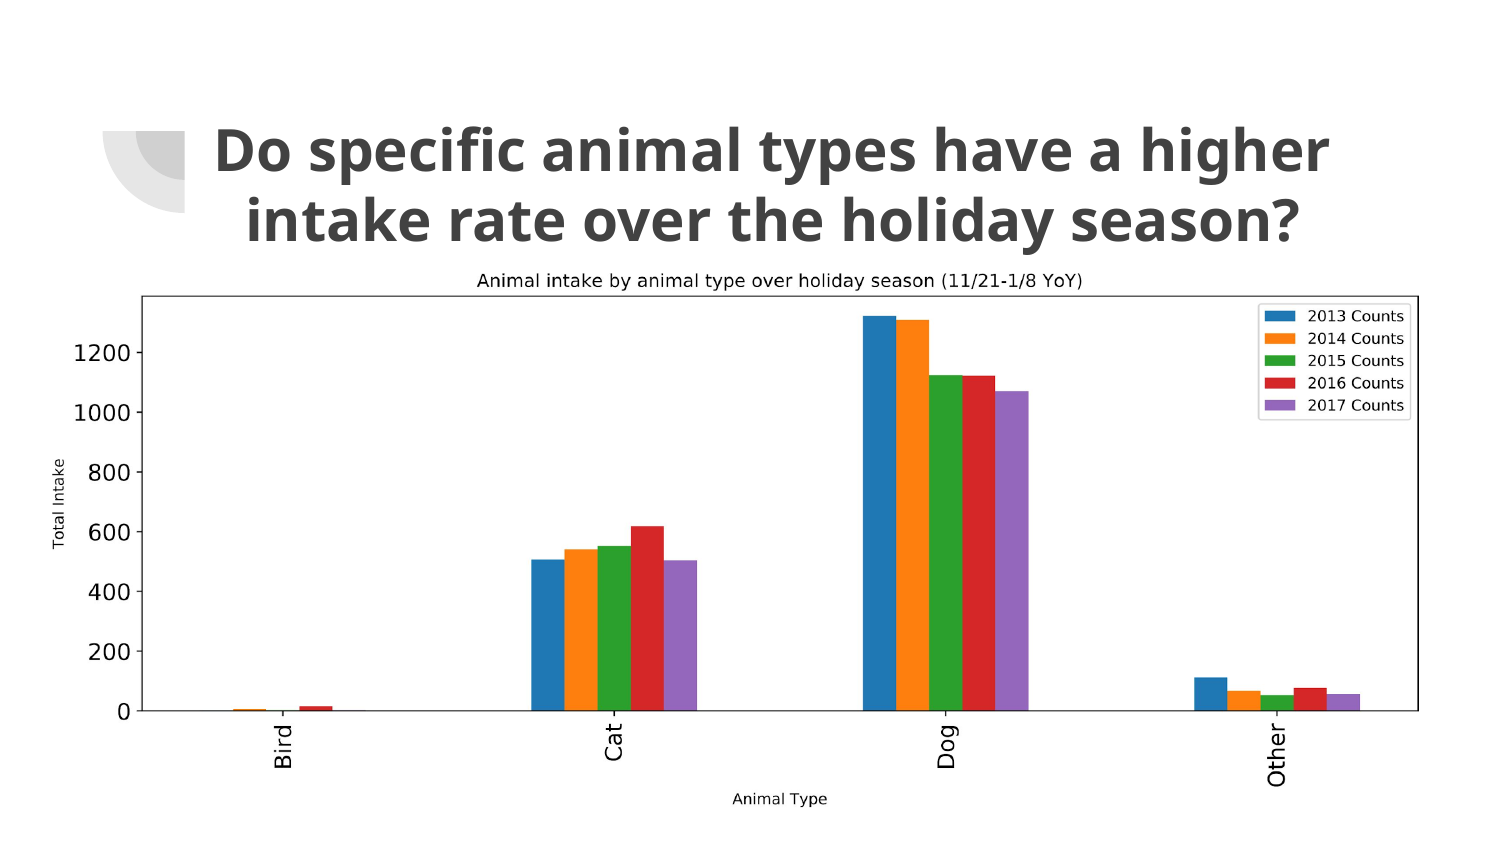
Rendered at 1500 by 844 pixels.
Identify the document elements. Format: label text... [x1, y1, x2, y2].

title Do specific animal types have a higher intake rate over the holiday season? [103, 98, 1368, 260]
picture [41, 261, 1429, 818]
